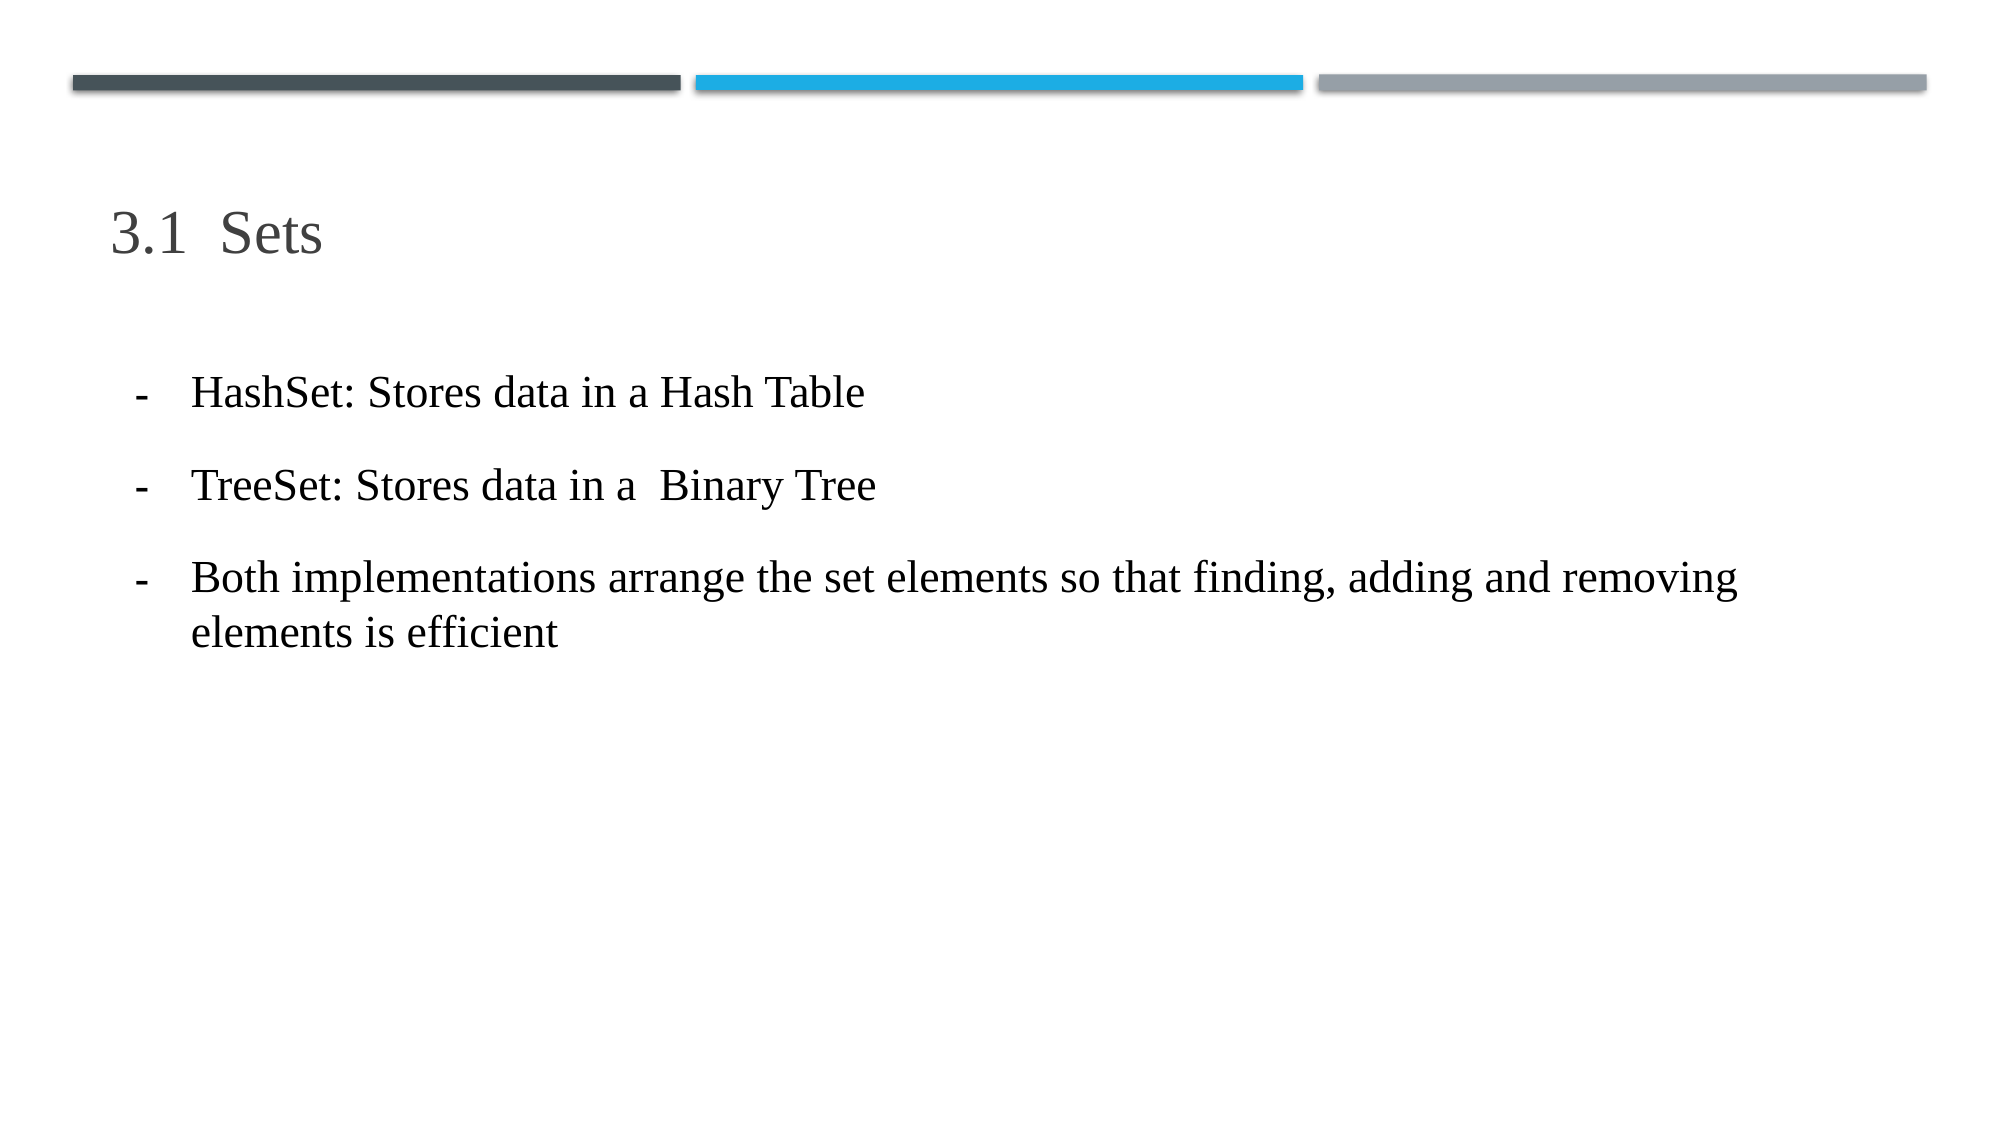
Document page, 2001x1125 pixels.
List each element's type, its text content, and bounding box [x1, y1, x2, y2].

text_box 3.1 Sets [95, 78, 1905, 274]
text_box HashSet: Stores data in a Hash Table TreeSet: Stores data in a Binary Tree Both implementations arrange the set elements so that finding, adding and removing elements is efficient [119, 354, 1881, 665]
